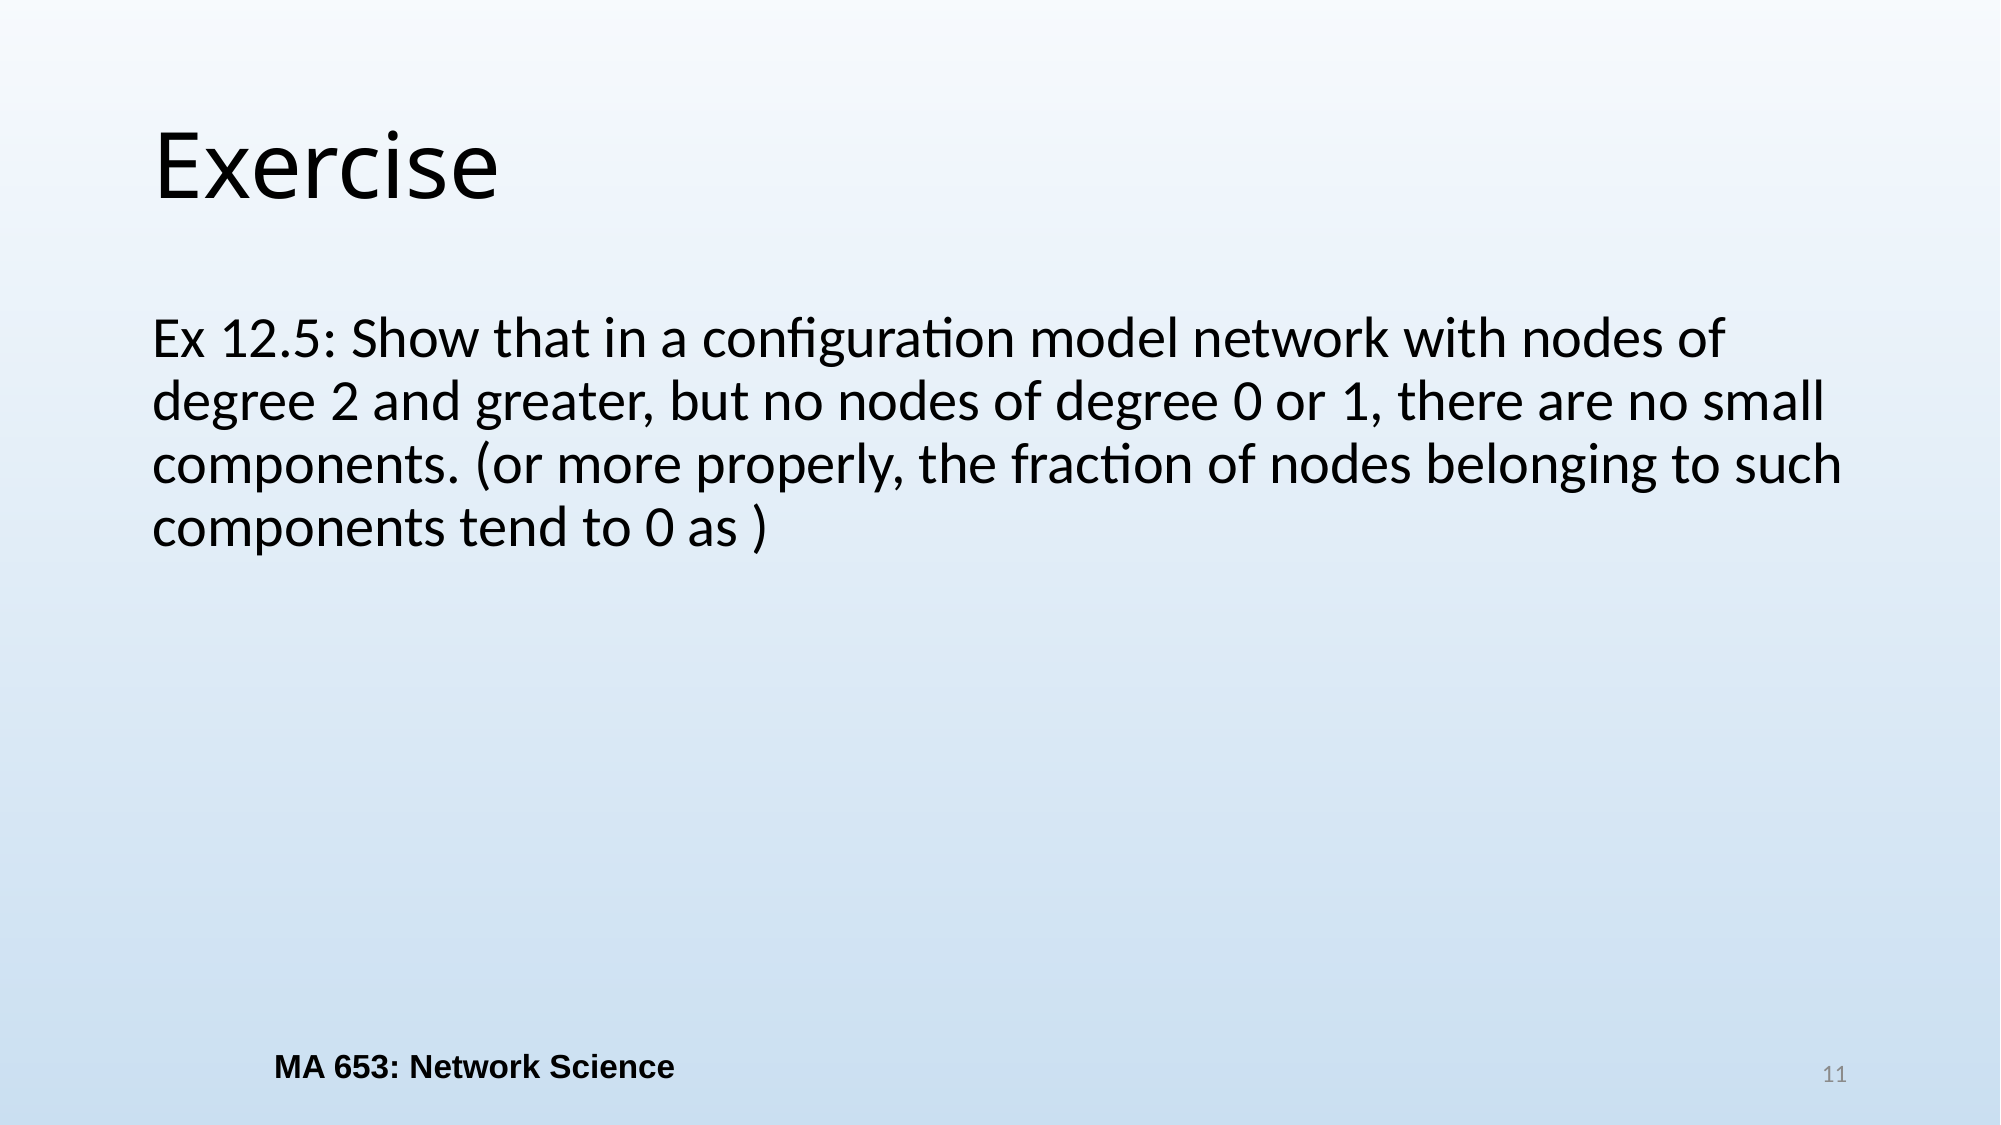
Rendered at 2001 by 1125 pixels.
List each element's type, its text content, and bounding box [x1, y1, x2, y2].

title Exercise [137, 59, 1863, 278]
footer MA 653: Network Science [137, 1035, 813, 1096]
slide_number 11 [1412, 1042, 1863, 1103]
